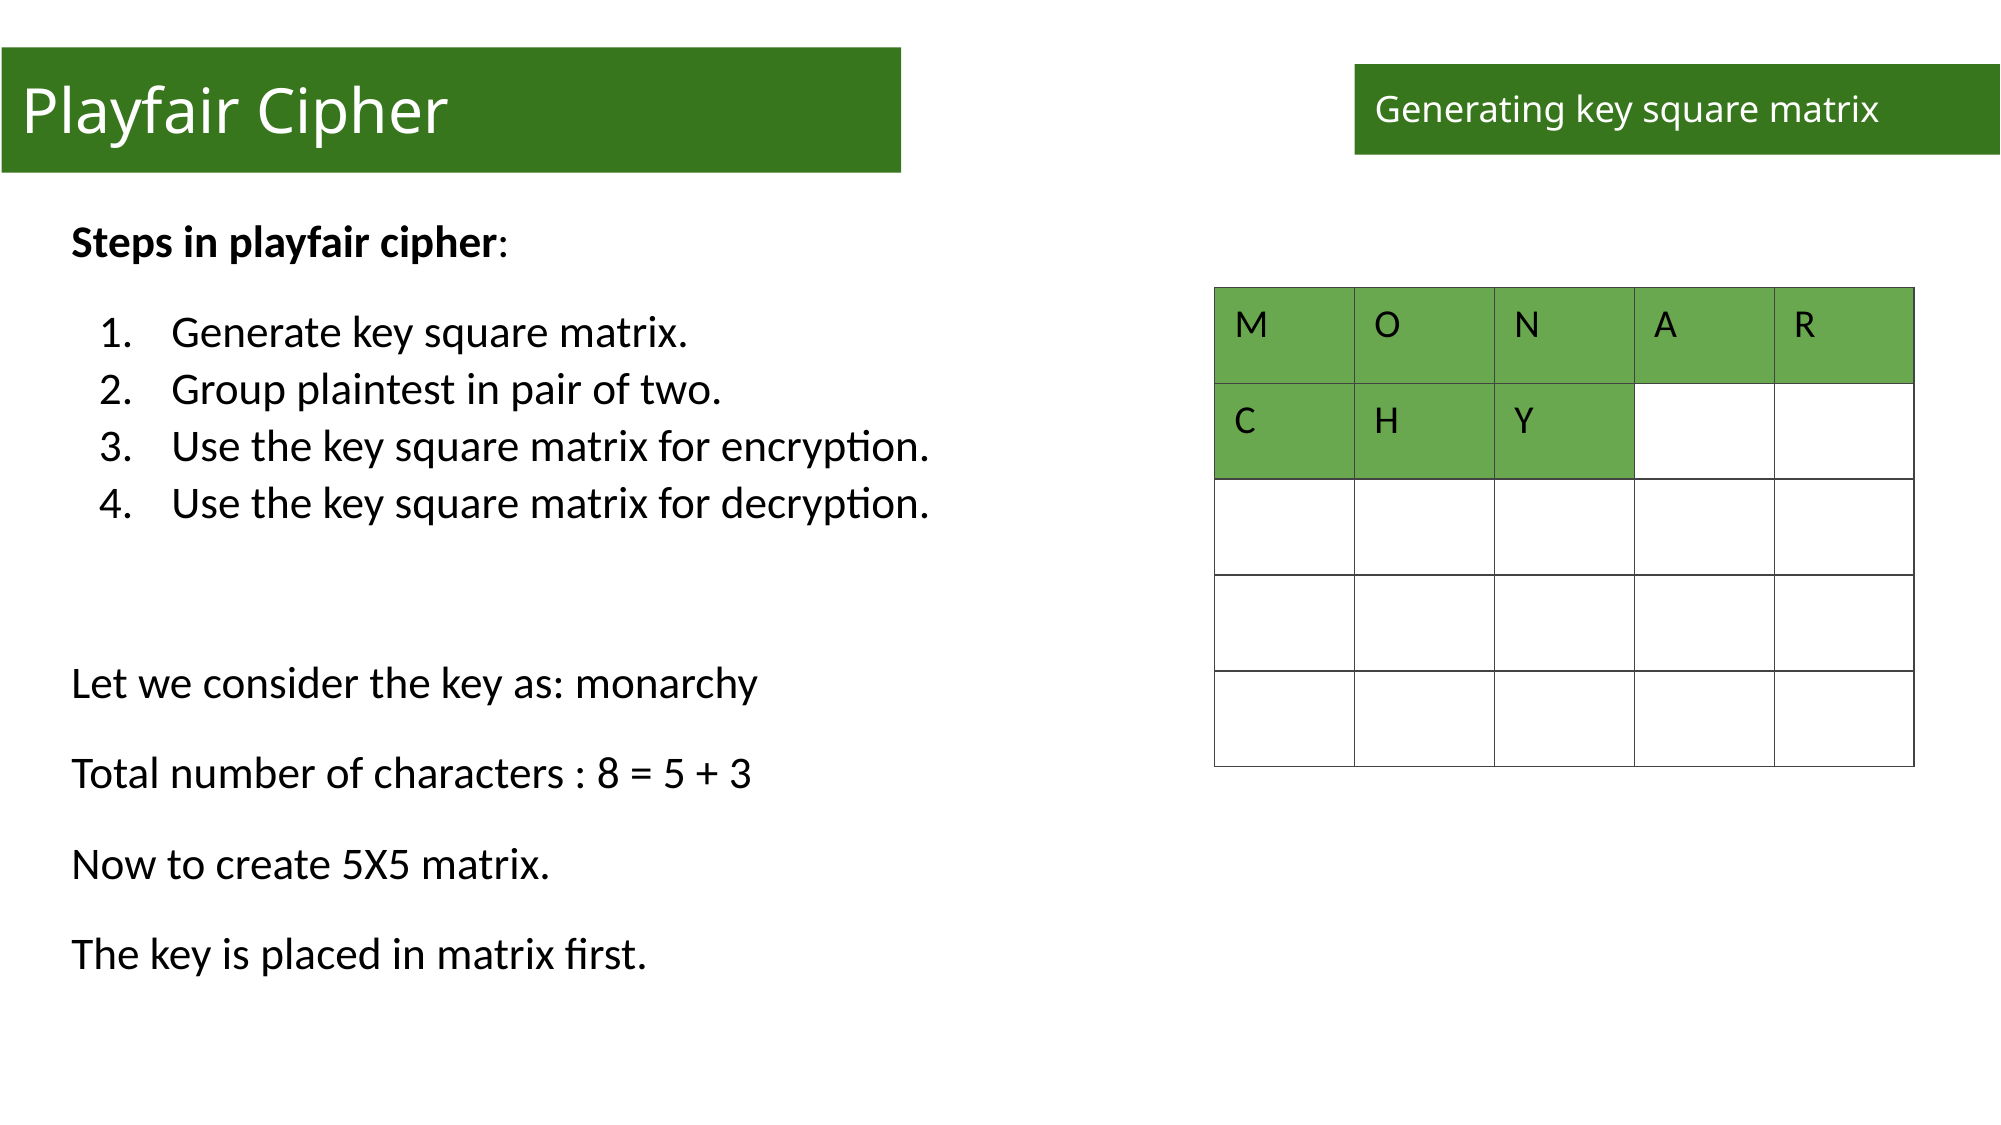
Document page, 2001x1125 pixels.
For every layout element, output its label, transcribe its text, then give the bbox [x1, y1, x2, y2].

table_cell [1355, 672, 1494, 766]
title Playfair Cipher [1, 47, 902, 173]
table_cell H [1355, 384, 1494, 478]
table_cell [1495, 672, 1634, 766]
table_cell [1495, 576, 1634, 670]
table_cell [1775, 672, 1913, 766]
table_cell [1355, 576, 1494, 670]
table_cell [1635, 672, 1774, 766]
table_cell [1495, 480, 1634, 574]
table_header N [1495, 288, 1634, 383]
table_cell C [1215, 384, 1354, 478]
table_cell [1775, 576, 1913, 670]
table_header O [1355, 288, 1494, 383]
table_cell [1635, 384, 1774, 478]
table_header R [1775, 288, 1913, 383]
table_cell [1215, 672, 1354, 766]
table_cell [1775, 384, 1913, 478]
table_cell [1355, 480, 1494, 574]
table_cell Y [1495, 384, 1634, 478]
title Generating key square matrix [1354, 64, 2000, 155]
table_cell [1215, 576, 1354, 670]
table_header A [1635, 288, 1774, 383]
table_cell [1635, 576, 1774, 670]
table_cell [1775, 480, 1913, 574]
table_cell [1215, 480, 1354, 574]
table_cell [1635, 480, 1774, 574]
list Steps in playfair cipher: Generate key square matrix. Group plaintest in pair of two. Use the key square matrix for encryption. Use the key square matrix for decryption. Let we consider the key as: monarchy Total number of characters : 8 = 5 + 3 Now to create 5X5 matrix. The key is placed in matrix first. [51, 189, 1155, 1080]
table_header M [1215, 288, 1354, 383]
